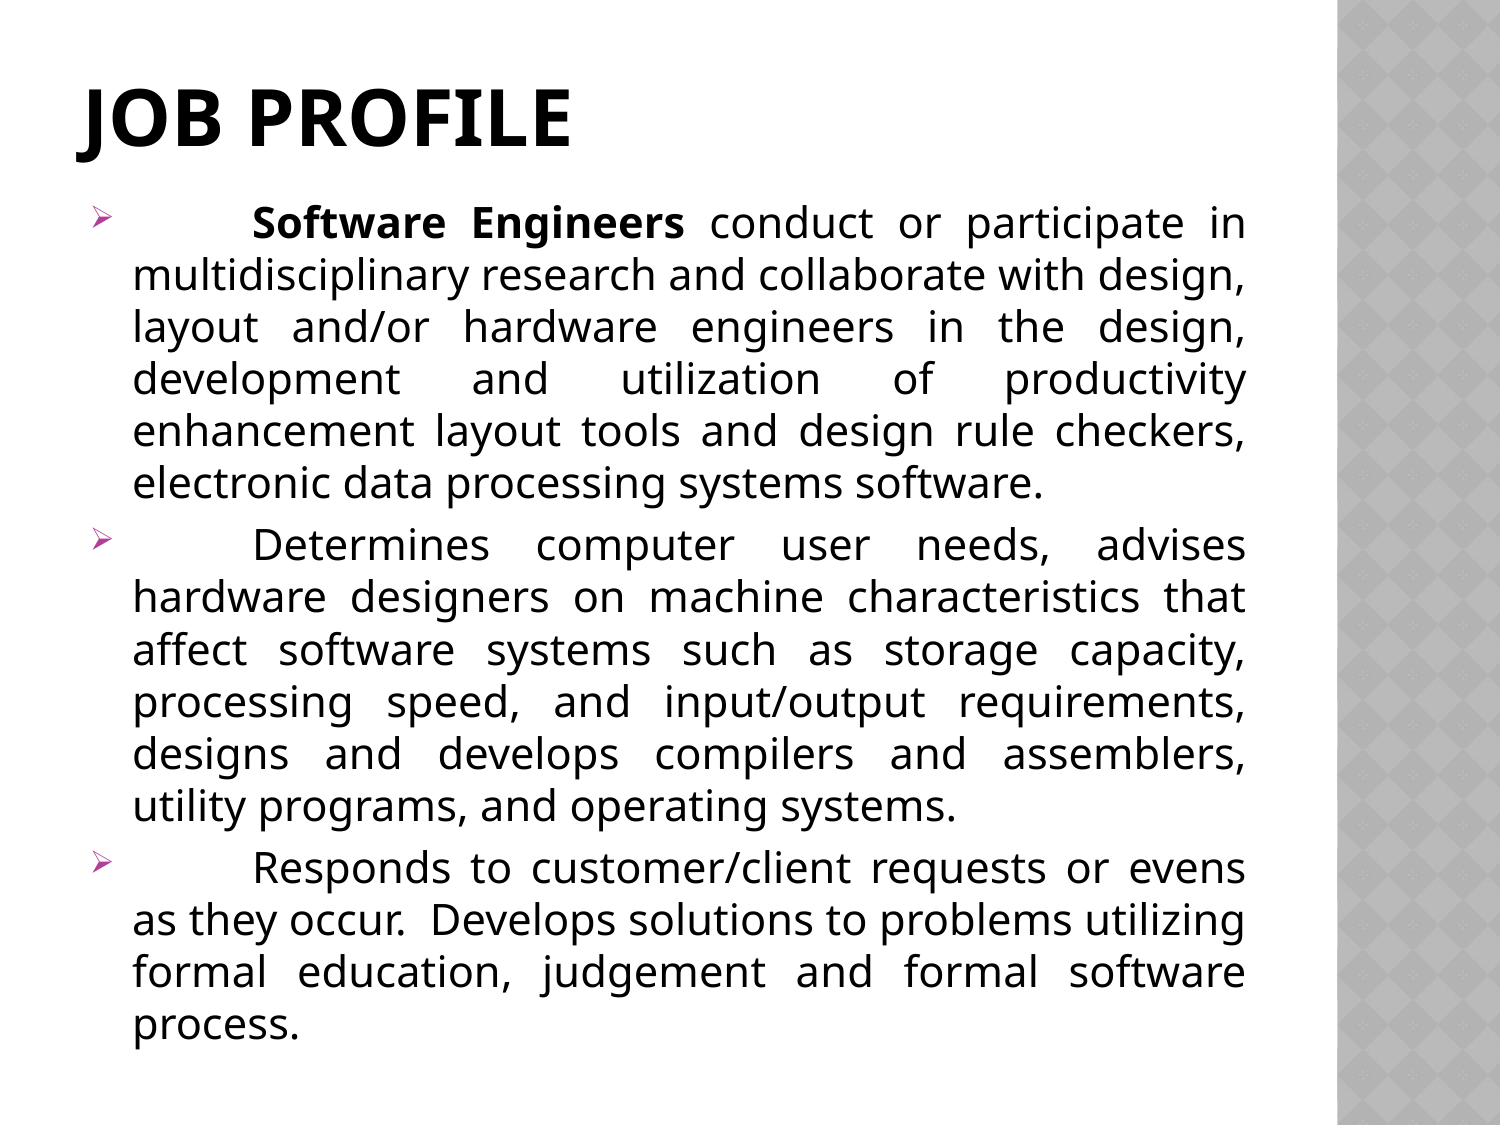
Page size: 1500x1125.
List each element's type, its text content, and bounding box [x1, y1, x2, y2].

title Job Profile [75, 0, 1263, 163]
list Software Engineers conduct or participate in multidisciplinary research and collaborate with design, layout and/or hardware engineers in the design, development and utilization of productivity enhancement layout tools and design rule checkers, electronic data processing systems software. Determines computer user needs, advises hardware designers on machine characteristics that affect software systems such as storage capacity, processing speed, and input/output requirements, designs and develops compilers and assemblers, utility programs, and operating systems. Responds to customer/client requests or evens as they occur. Develops solutions to problems utilizing formal education, judgement and formal software process. [75, 187, 1263, 1059]
